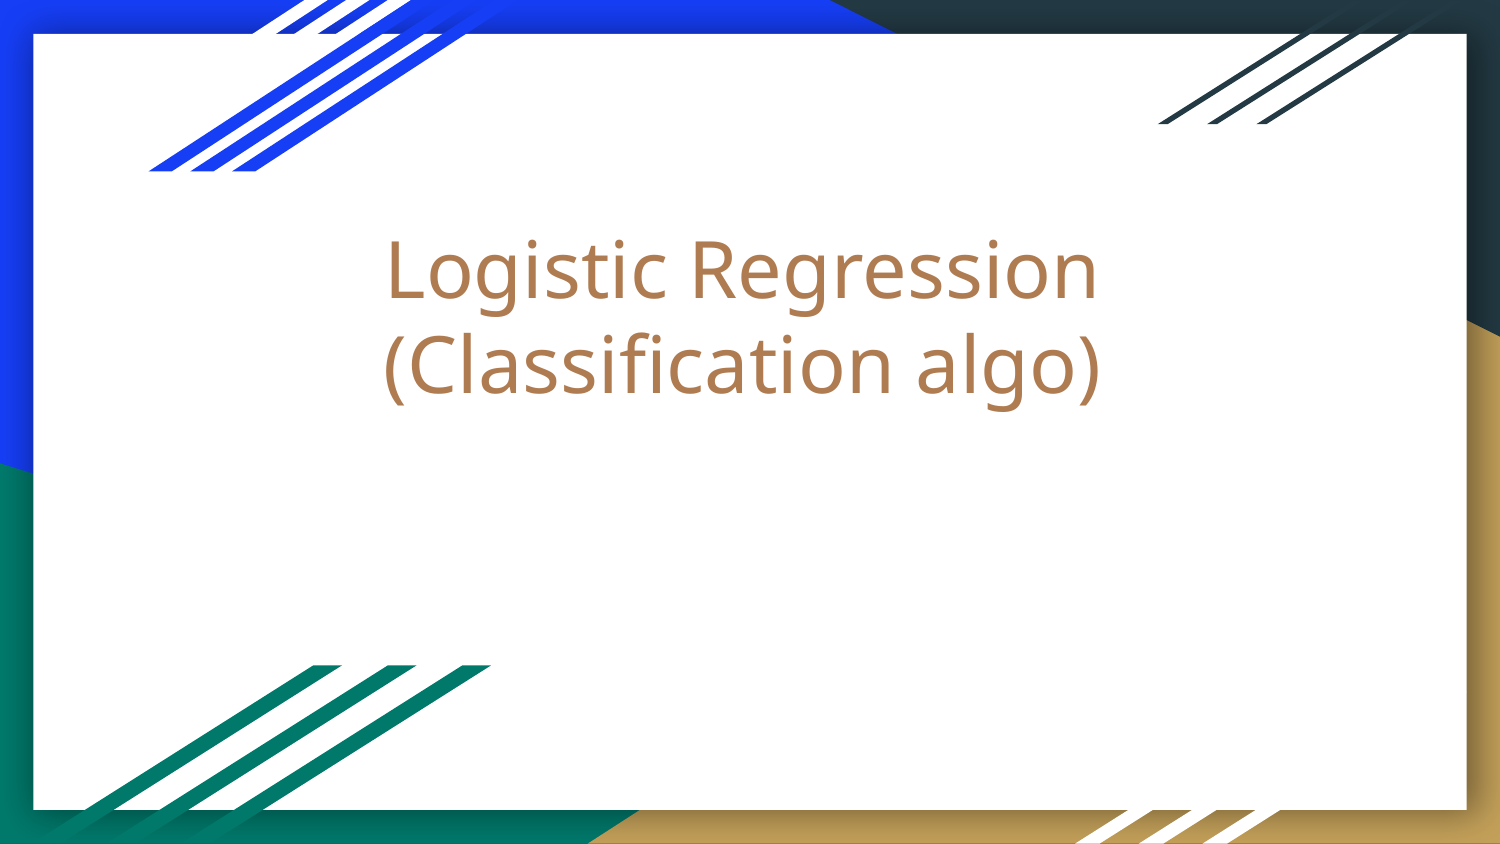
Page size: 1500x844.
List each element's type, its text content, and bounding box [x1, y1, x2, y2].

title Logistic Regression (Classification algo) [151, 195, 1335, 434]
